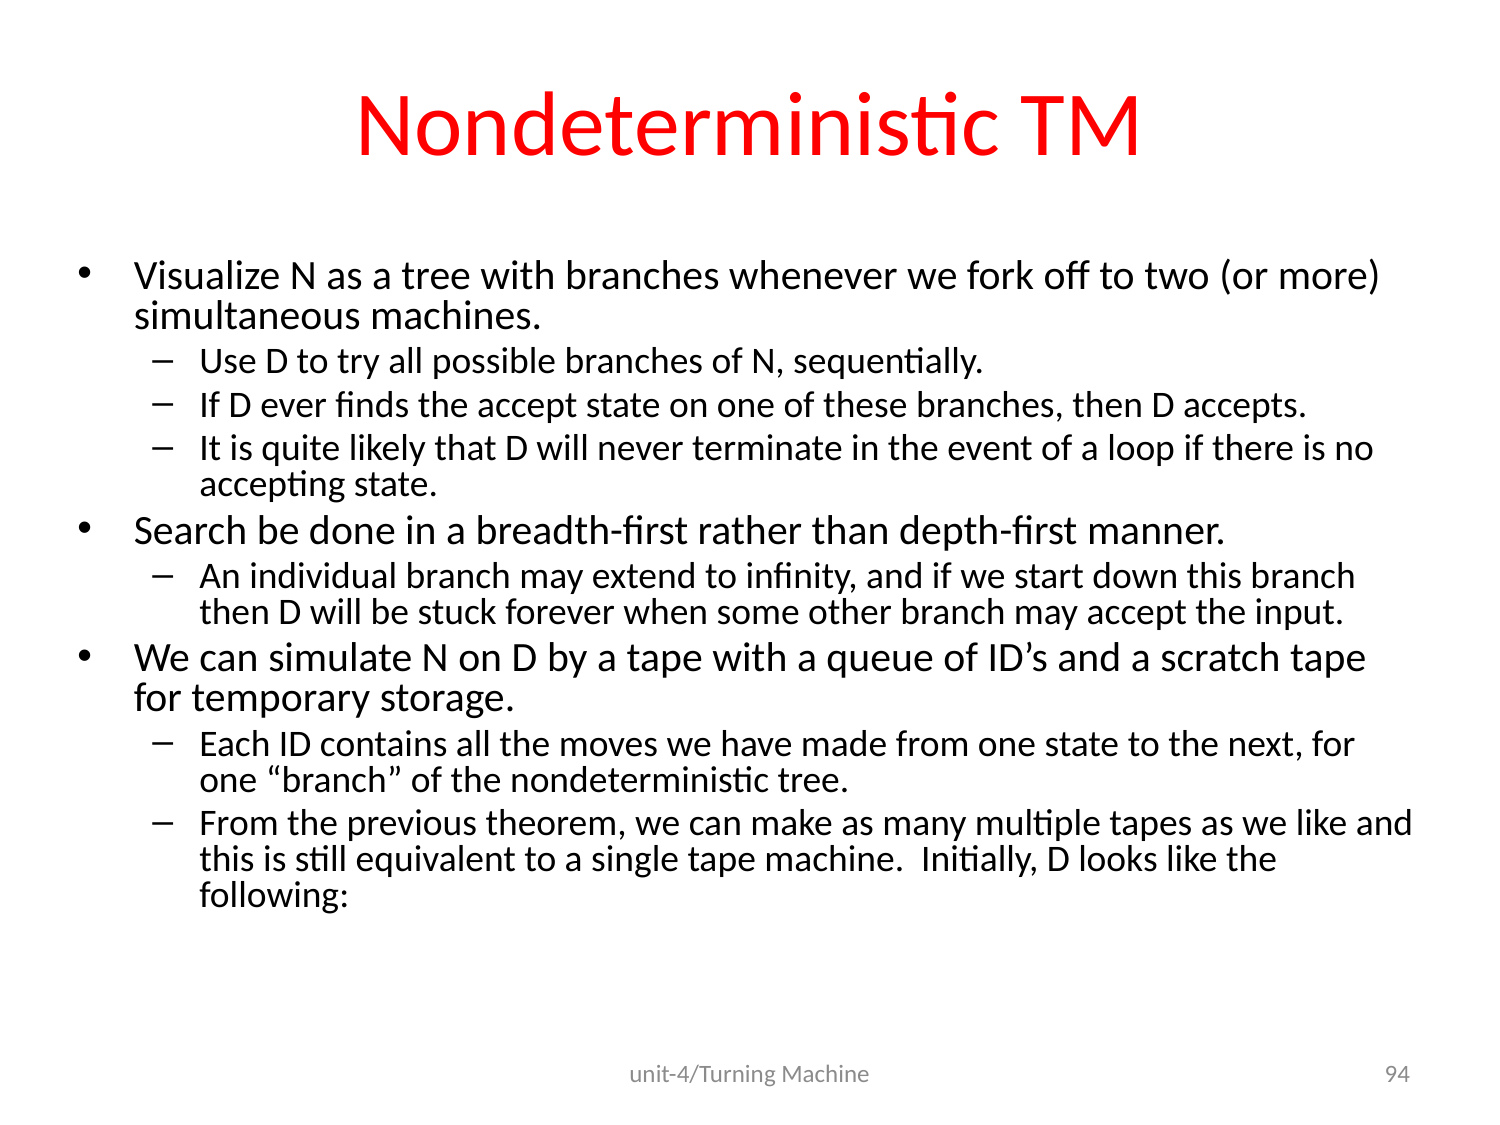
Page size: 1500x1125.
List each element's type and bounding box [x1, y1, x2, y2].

list [62, 249, 1438, 1063]
footer [512, 1042, 988, 1103]
title [112, 24, 1388, 213]
slide_number [1074, 1042, 1425, 1103]
